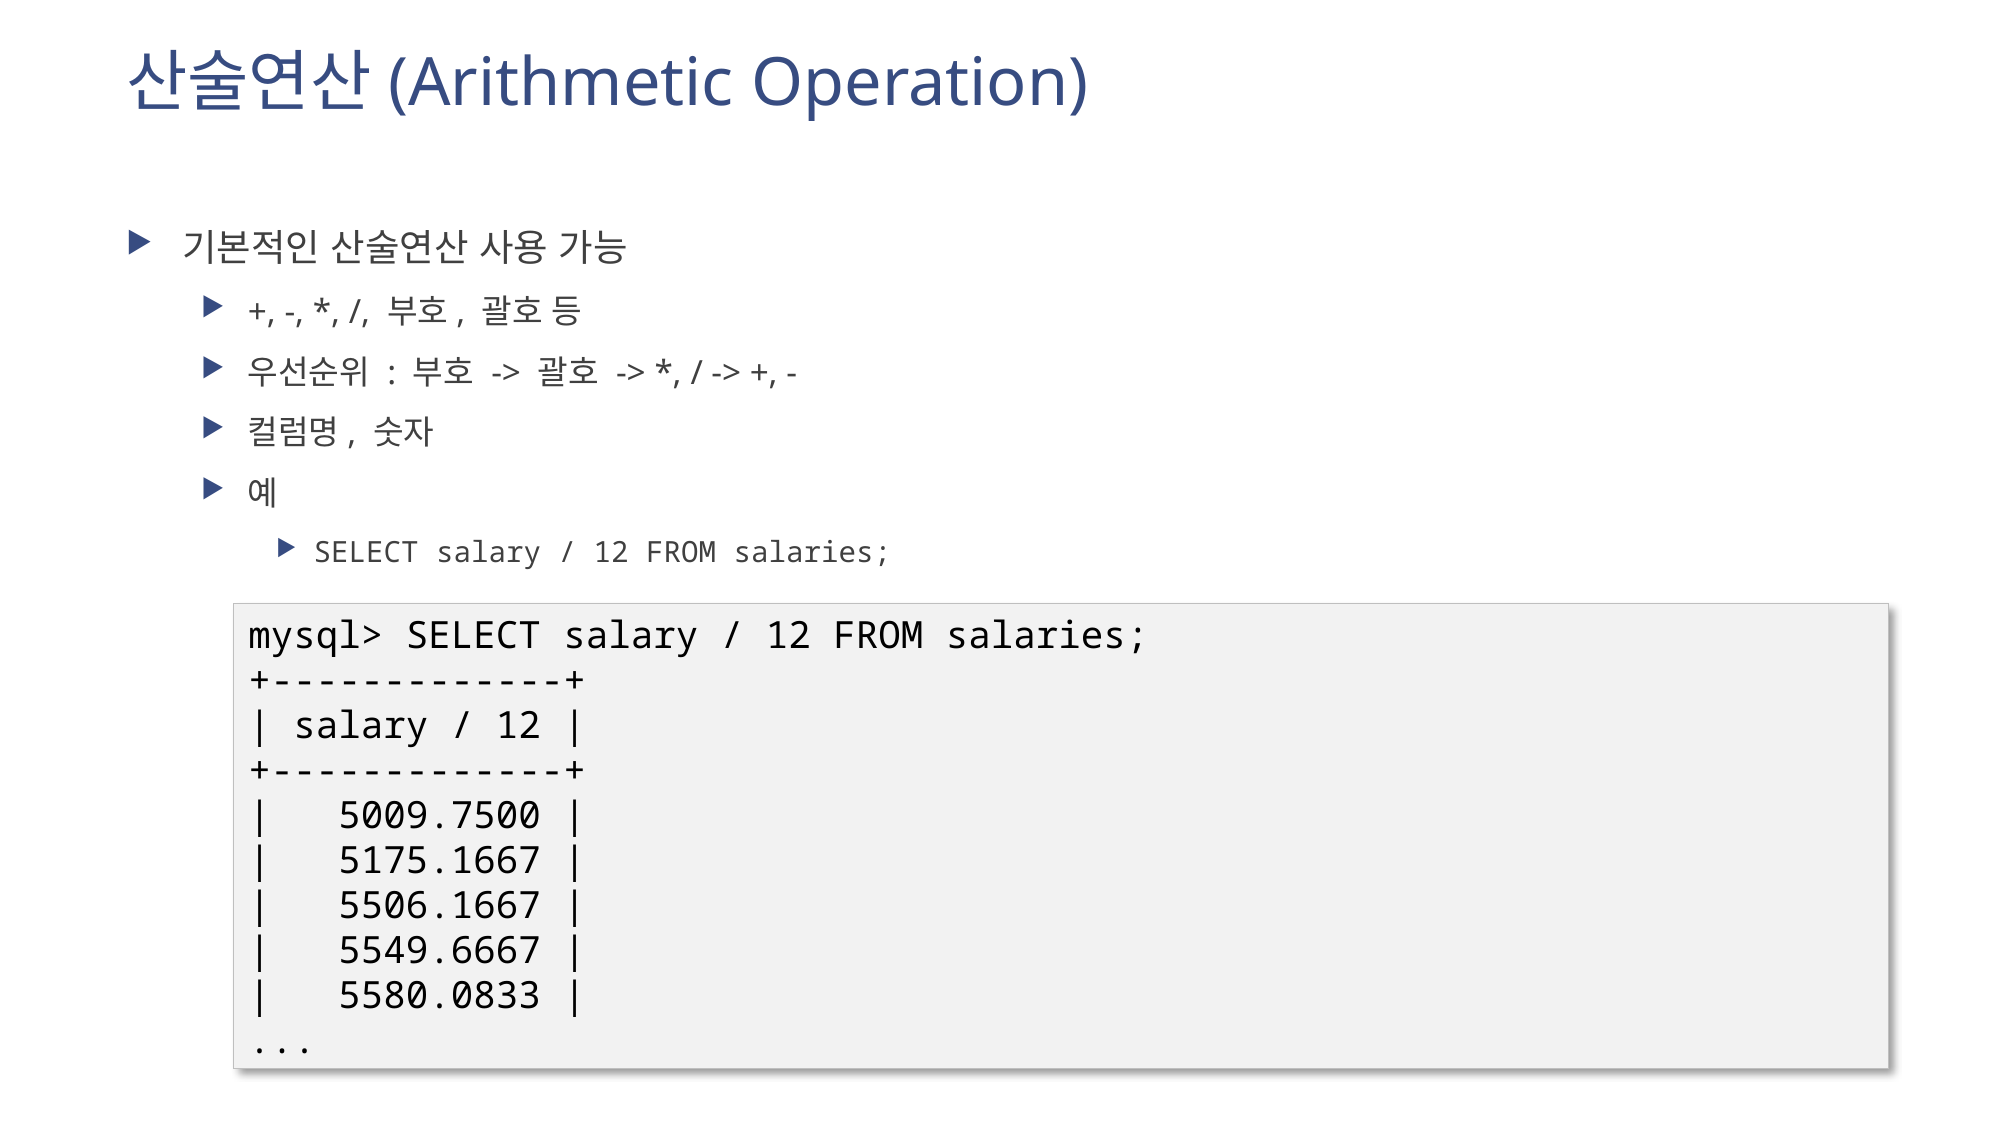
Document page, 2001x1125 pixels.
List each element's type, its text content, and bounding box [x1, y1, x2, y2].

title 산술연산(Arithmetic Operation) [111, 31, 1522, 216]
text_box mysql> SELECT salary / 12 FROM salaries; +-------------+ | salary / 12 | +-------------+ | 5009.7500 | | 5175.1667 | | 5506.1667 | | 5549.6667 | | 5580.0833 | ... [233, 603, 1889, 1069]
list 기본적인 산술연산 사용 가능 +, -, *, /, 부호, 괄호 등 우선순위 : 부호 -> 괄호 -> *, / -> +, - 컬럼명, 숫자 예 SELECT salary / 12 FROM salaries; [111, 216, 1522, 992]
